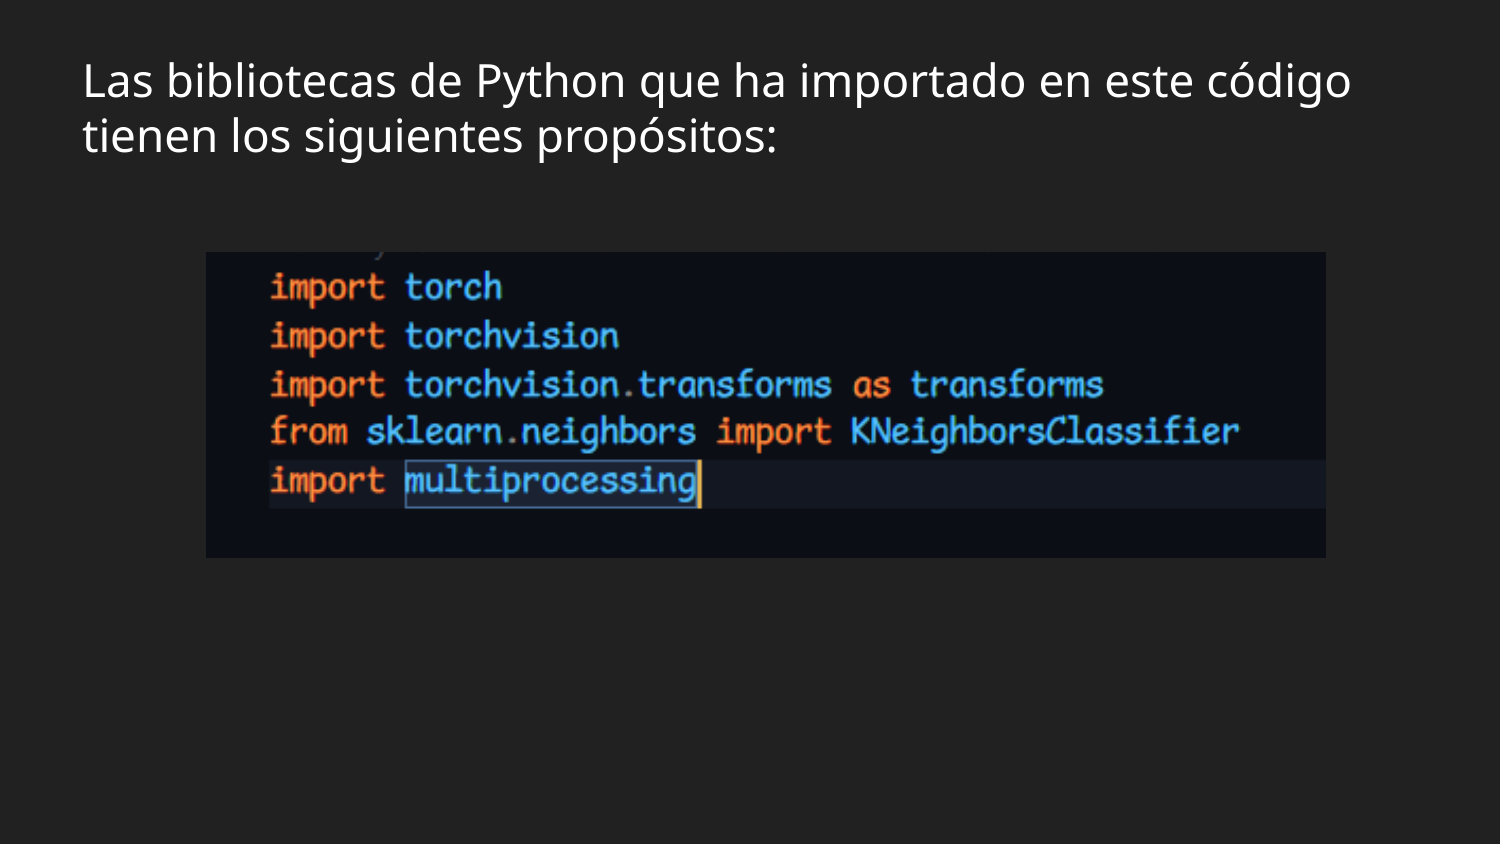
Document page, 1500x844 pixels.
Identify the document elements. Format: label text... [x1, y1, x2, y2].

picture [205, 252, 1326, 559]
title Las bibliotecas de Python que ha importado en este código tienen los siguientes propósitos: [67, 36, 1465, 131]
